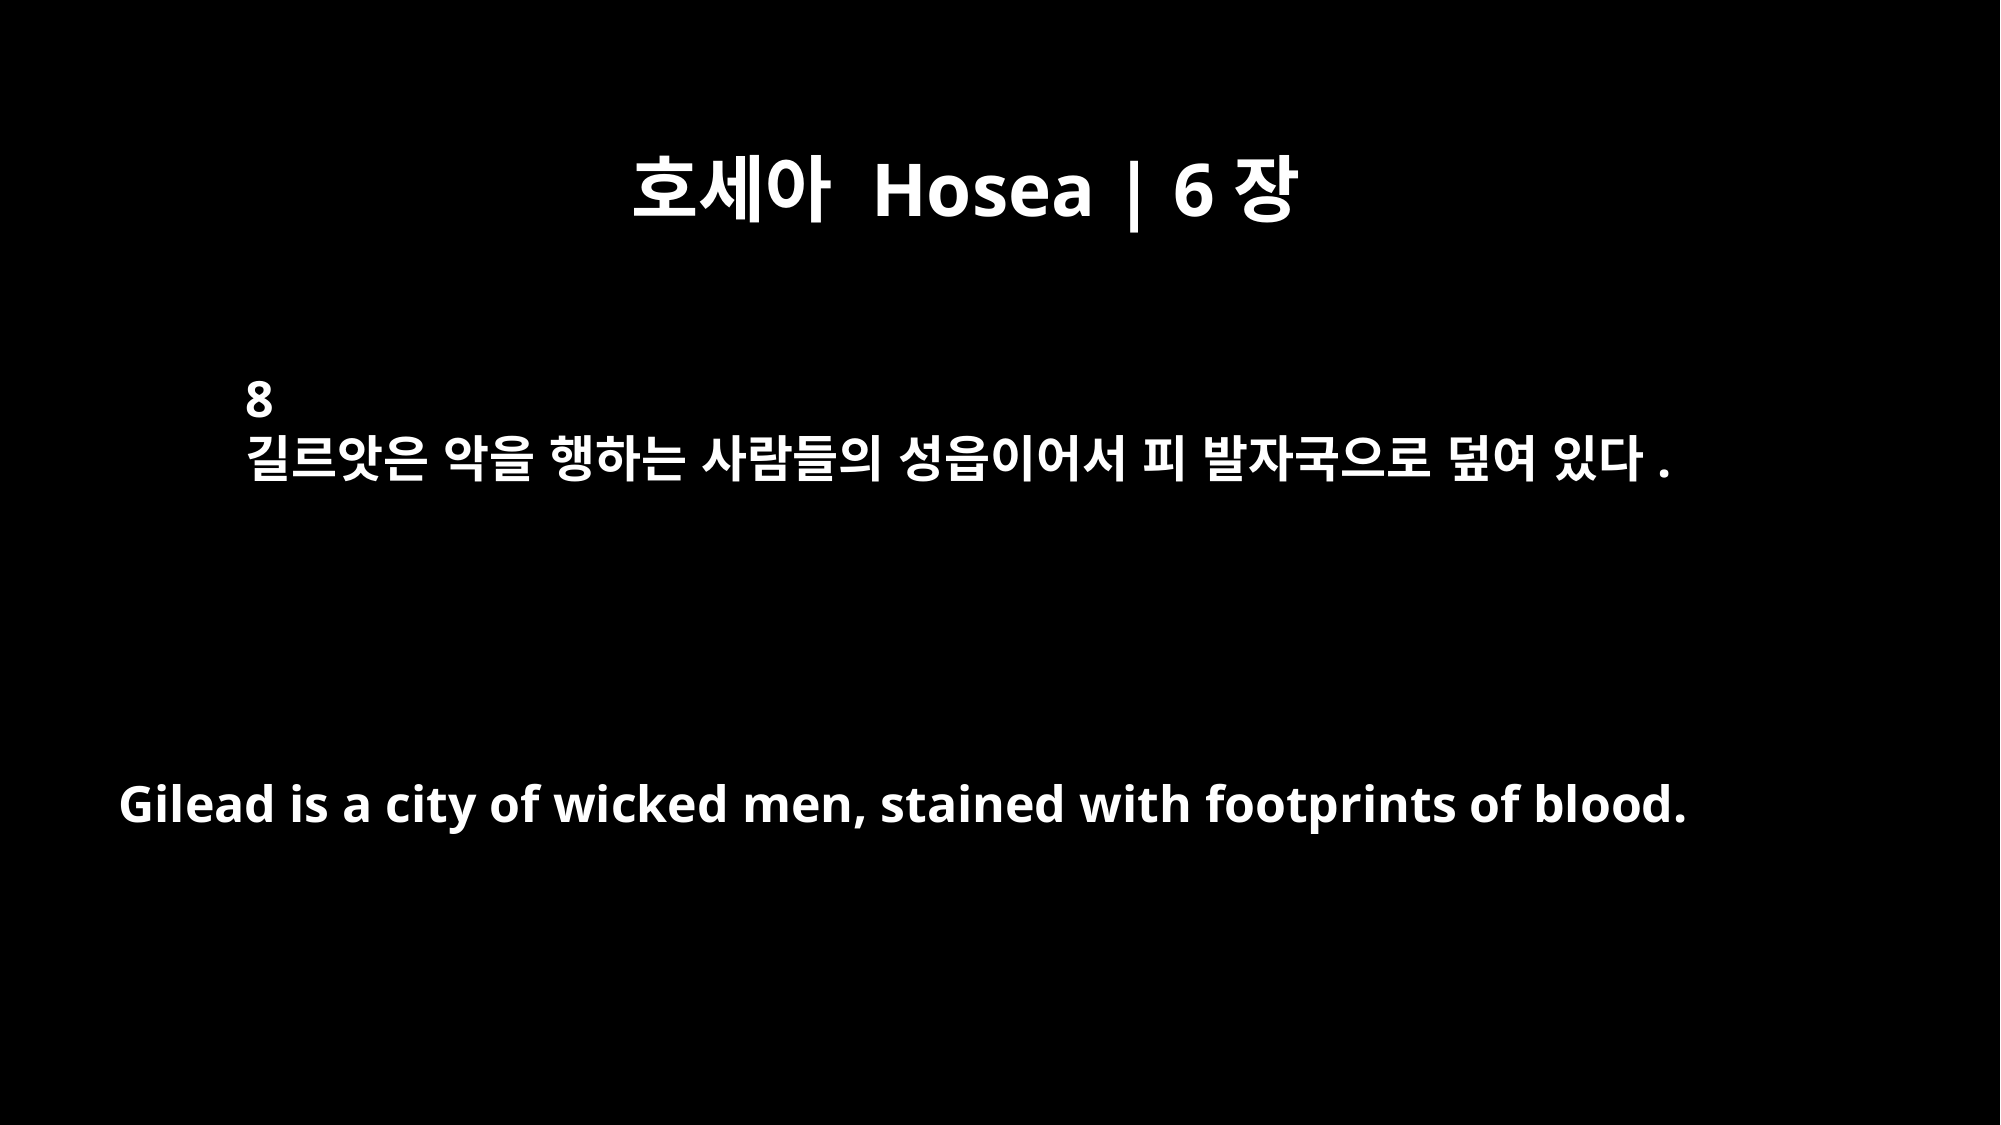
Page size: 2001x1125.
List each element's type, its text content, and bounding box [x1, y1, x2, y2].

text_box 호세아 Hosea | 6장 [616, 136, 1316, 239]
text_box 8 길르앗은 악을 행하는 사람들의 성읍이어서 피 발자국으로 덮여 있다. [230, 359, 1687, 495]
text_box Gilead is a city of wicked men, stained with footprints of blood. [103, 764, 1704, 840]
